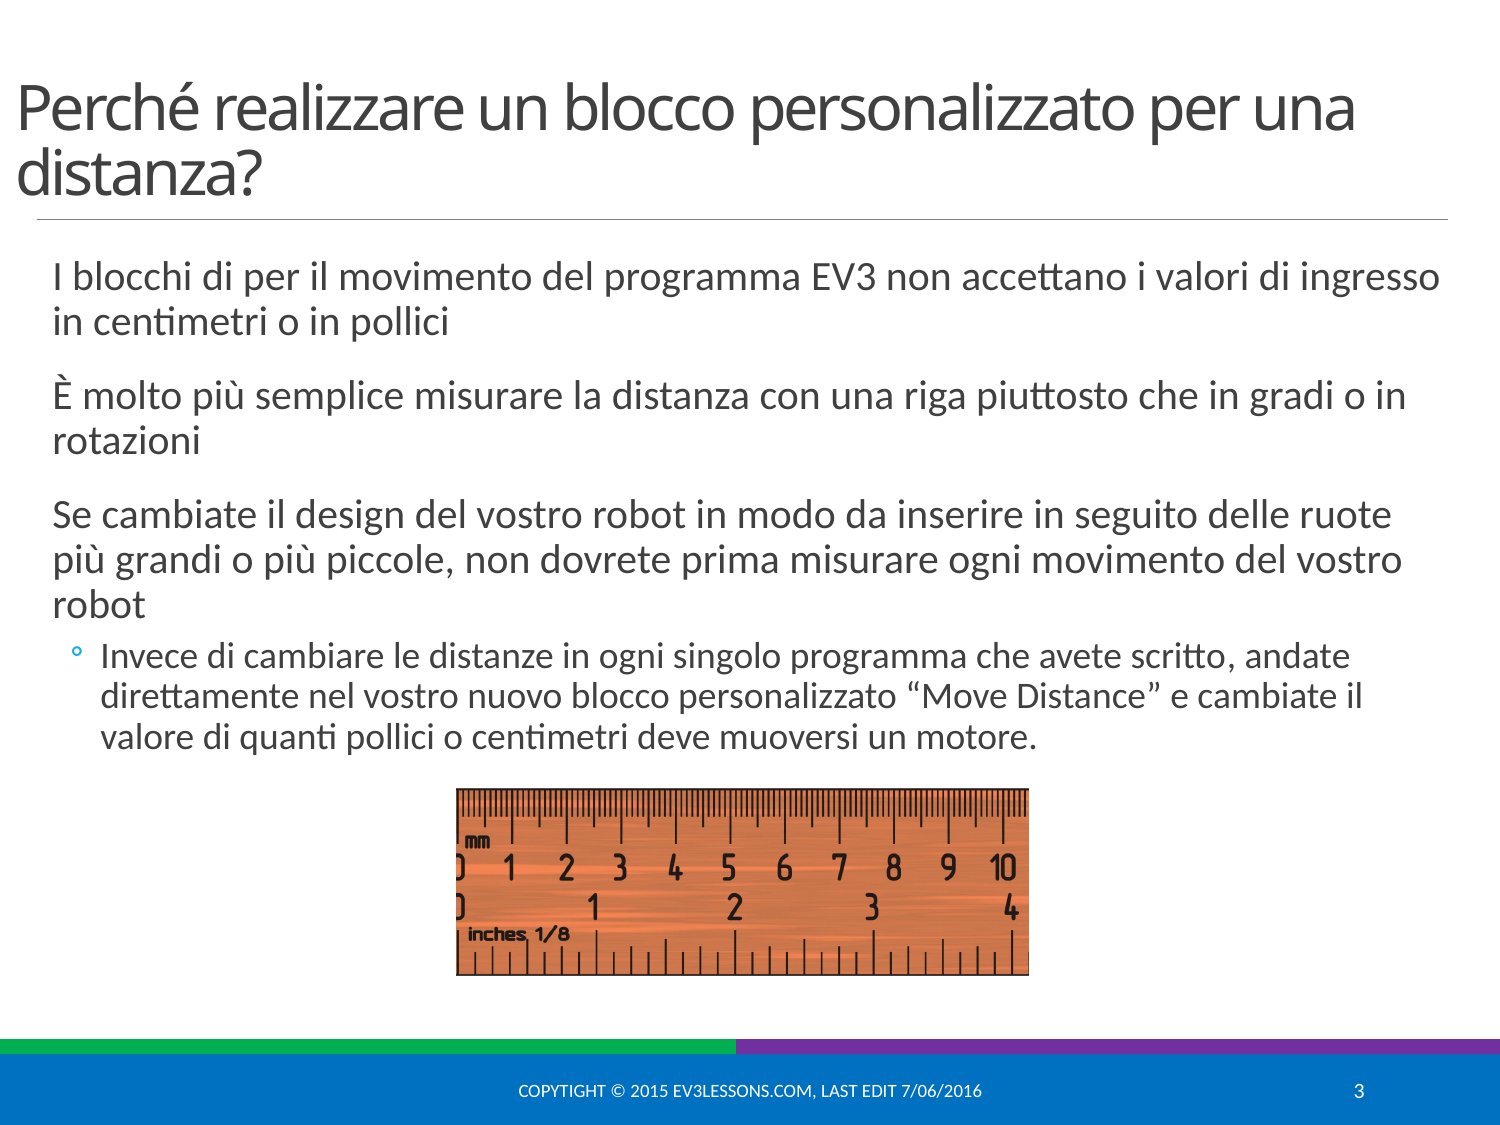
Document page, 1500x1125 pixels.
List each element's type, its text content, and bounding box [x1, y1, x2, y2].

footer Copytight © 2015 EV3Lessons.com, Last edit 7/06/2016 [453, 1059, 1047, 1120]
picture [456, 787, 1029, 976]
slide_number 3 [1218, 1059, 1380, 1120]
title Perché realizzare un blocco personalizzato per una distanza? [0, 72, 1500, 216]
list I blocchi di per il movimento del programma EV3 non accettano i valori di ingresso in centimetri o in pollici È molto più semplice misurare la distanza con una riga piuttosto che in gradi o in rotazioni Se cambiate il design del vostro robot in modo da inserire in seguito delle ruote più grandi o più piccole, non dovrete prima misurare ogni movimento del vostro robot Invece di cambiare le distanze in ogni singolo programma che avete scritto, andate direttamente nel vostro nuovo blocco personalizzato “Move Distance” e cambiate il valore di quanti pollici o centimetri deve muoversi un motore. [37, 246, 1448, 1011]
